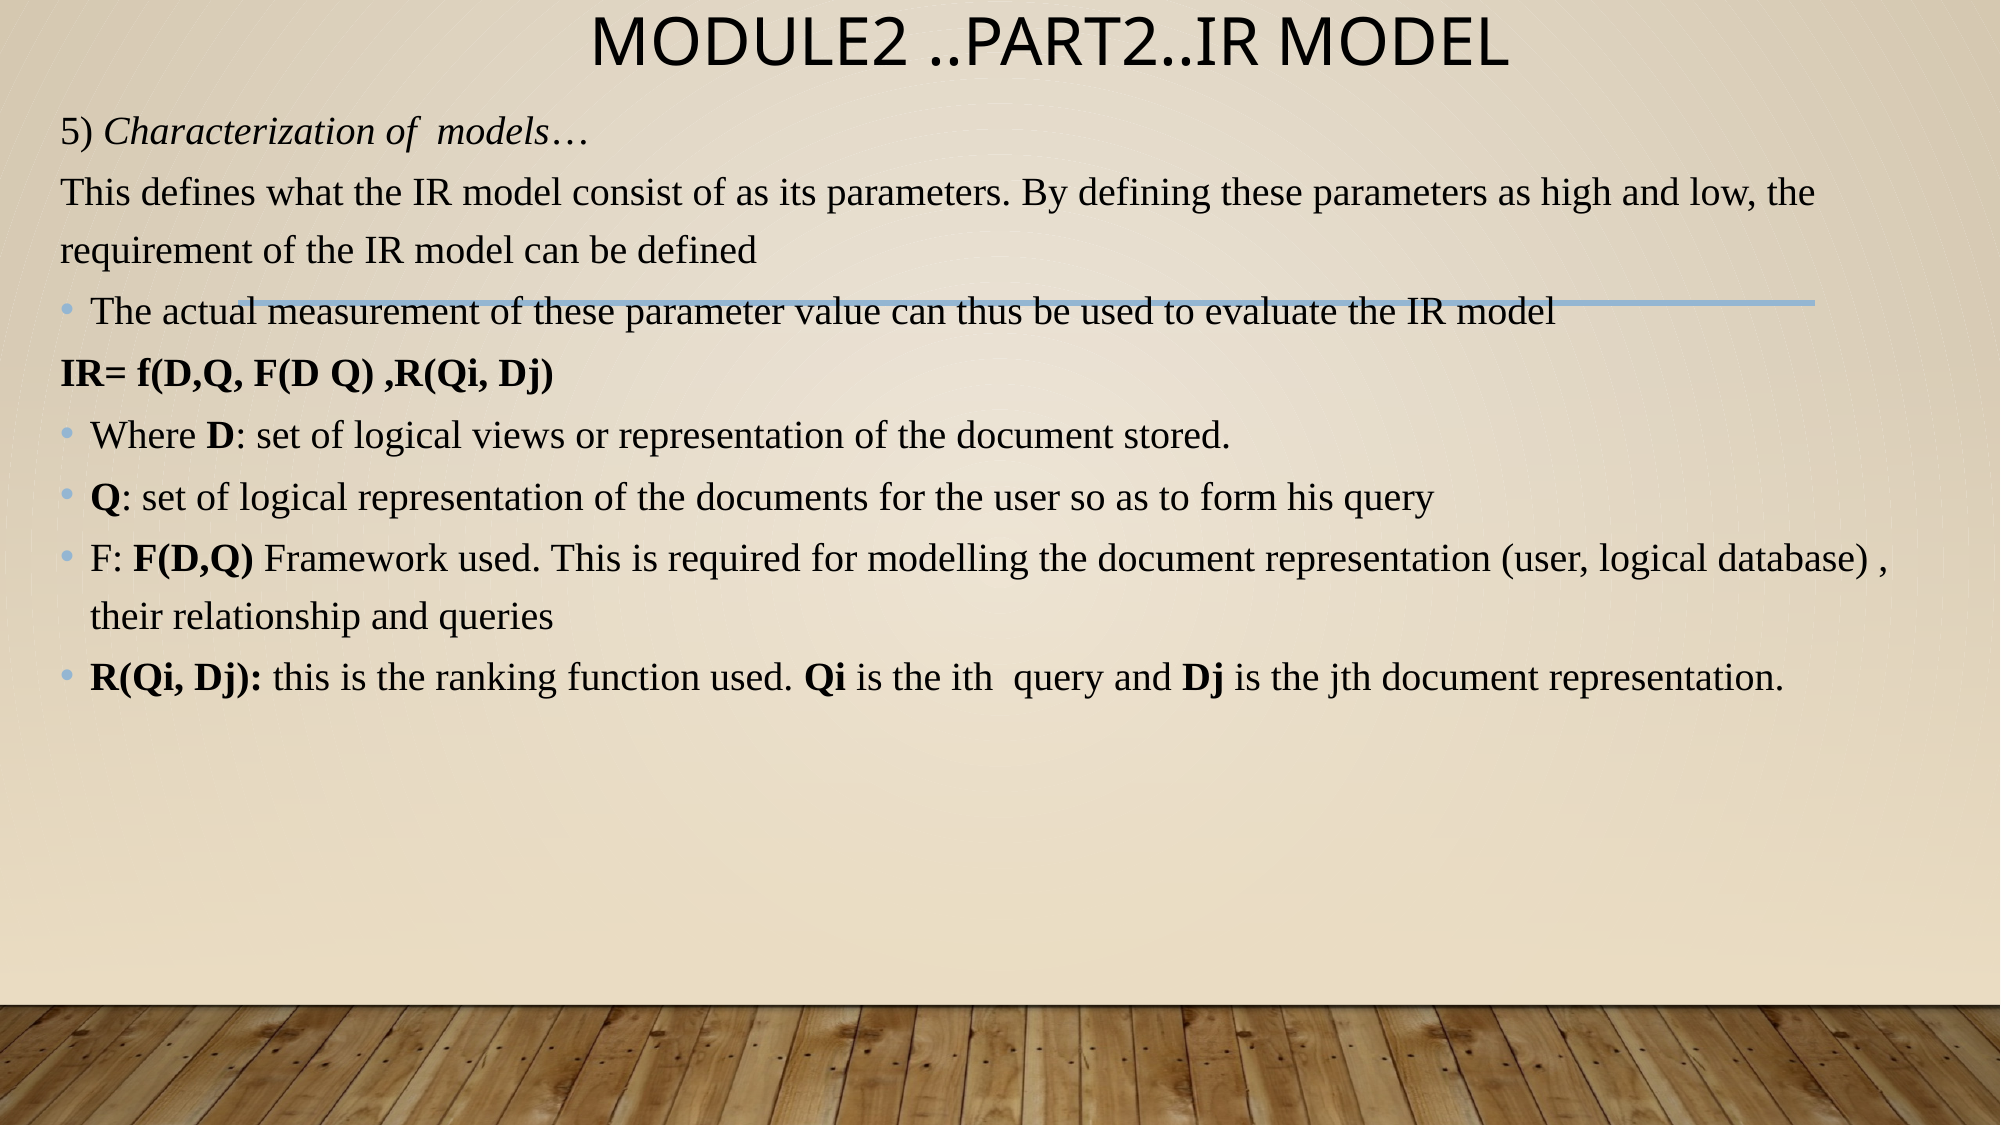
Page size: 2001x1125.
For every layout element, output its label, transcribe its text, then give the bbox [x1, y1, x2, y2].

title Module2 ..part2..IR model [212, 0, 1788, 87]
picture [0, 1005, 2000, 1125]
list 5) Characterization of models… This defines what the IR model consist of as its parameters. By defining these parameters as high and low, the requirement of the IR model can be defined The actual measurement of these parameter value can thus be used to evaluate the IR model IR= f(D,Q, F(D Q) ,R(Qi, Dj) Where D: set of logical views or representation of the document stored. Q: set of logical representation of the documents for the user so as to form his query F: F(D,Q) Framework used. This is required for modelling the document representation (user, logical database) , their relationship and queries R(Qi, Dj): this is the ranking function used. Qi is the ith query and Dj is the jth document representation. [45, 87, 1965, 997]
